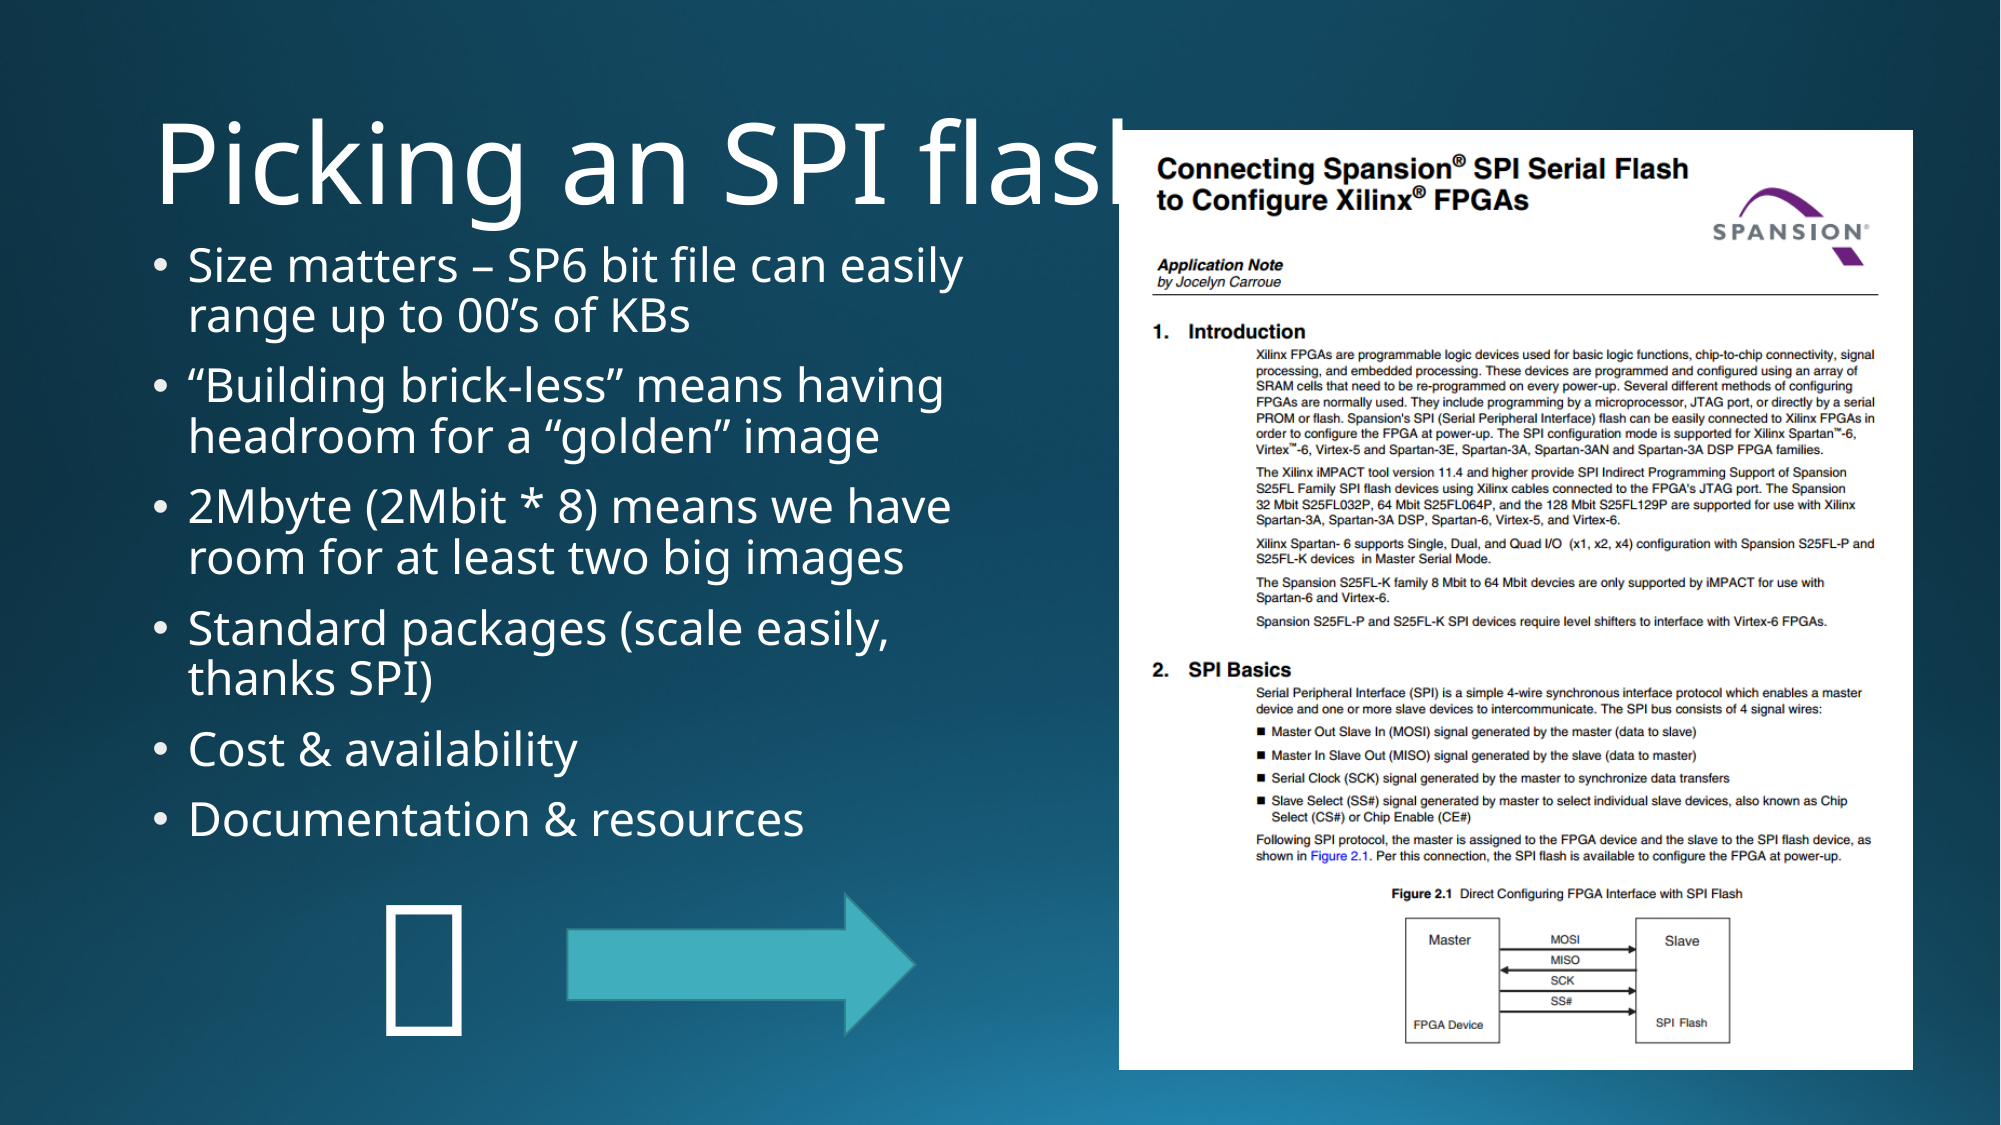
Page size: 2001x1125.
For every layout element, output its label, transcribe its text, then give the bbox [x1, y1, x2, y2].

text_box [566, 891, 917, 1038]
title Picking an SPI flash [137, 59, 1900, 278]
picture [0, 0, 2001, 1125]
list Size matters – SP6 bit file can easily range up to 00’s of KBs “Building brick-less” means having headroom for a “golden” image 2Mbyte (2Mbit * 8) means we have room for at least two big images Standard packages (scale easily, thanks SPI) Cost & availability Documentation & resources [137, 233, 998, 925]
text_box  [354, 846, 538, 1081]
